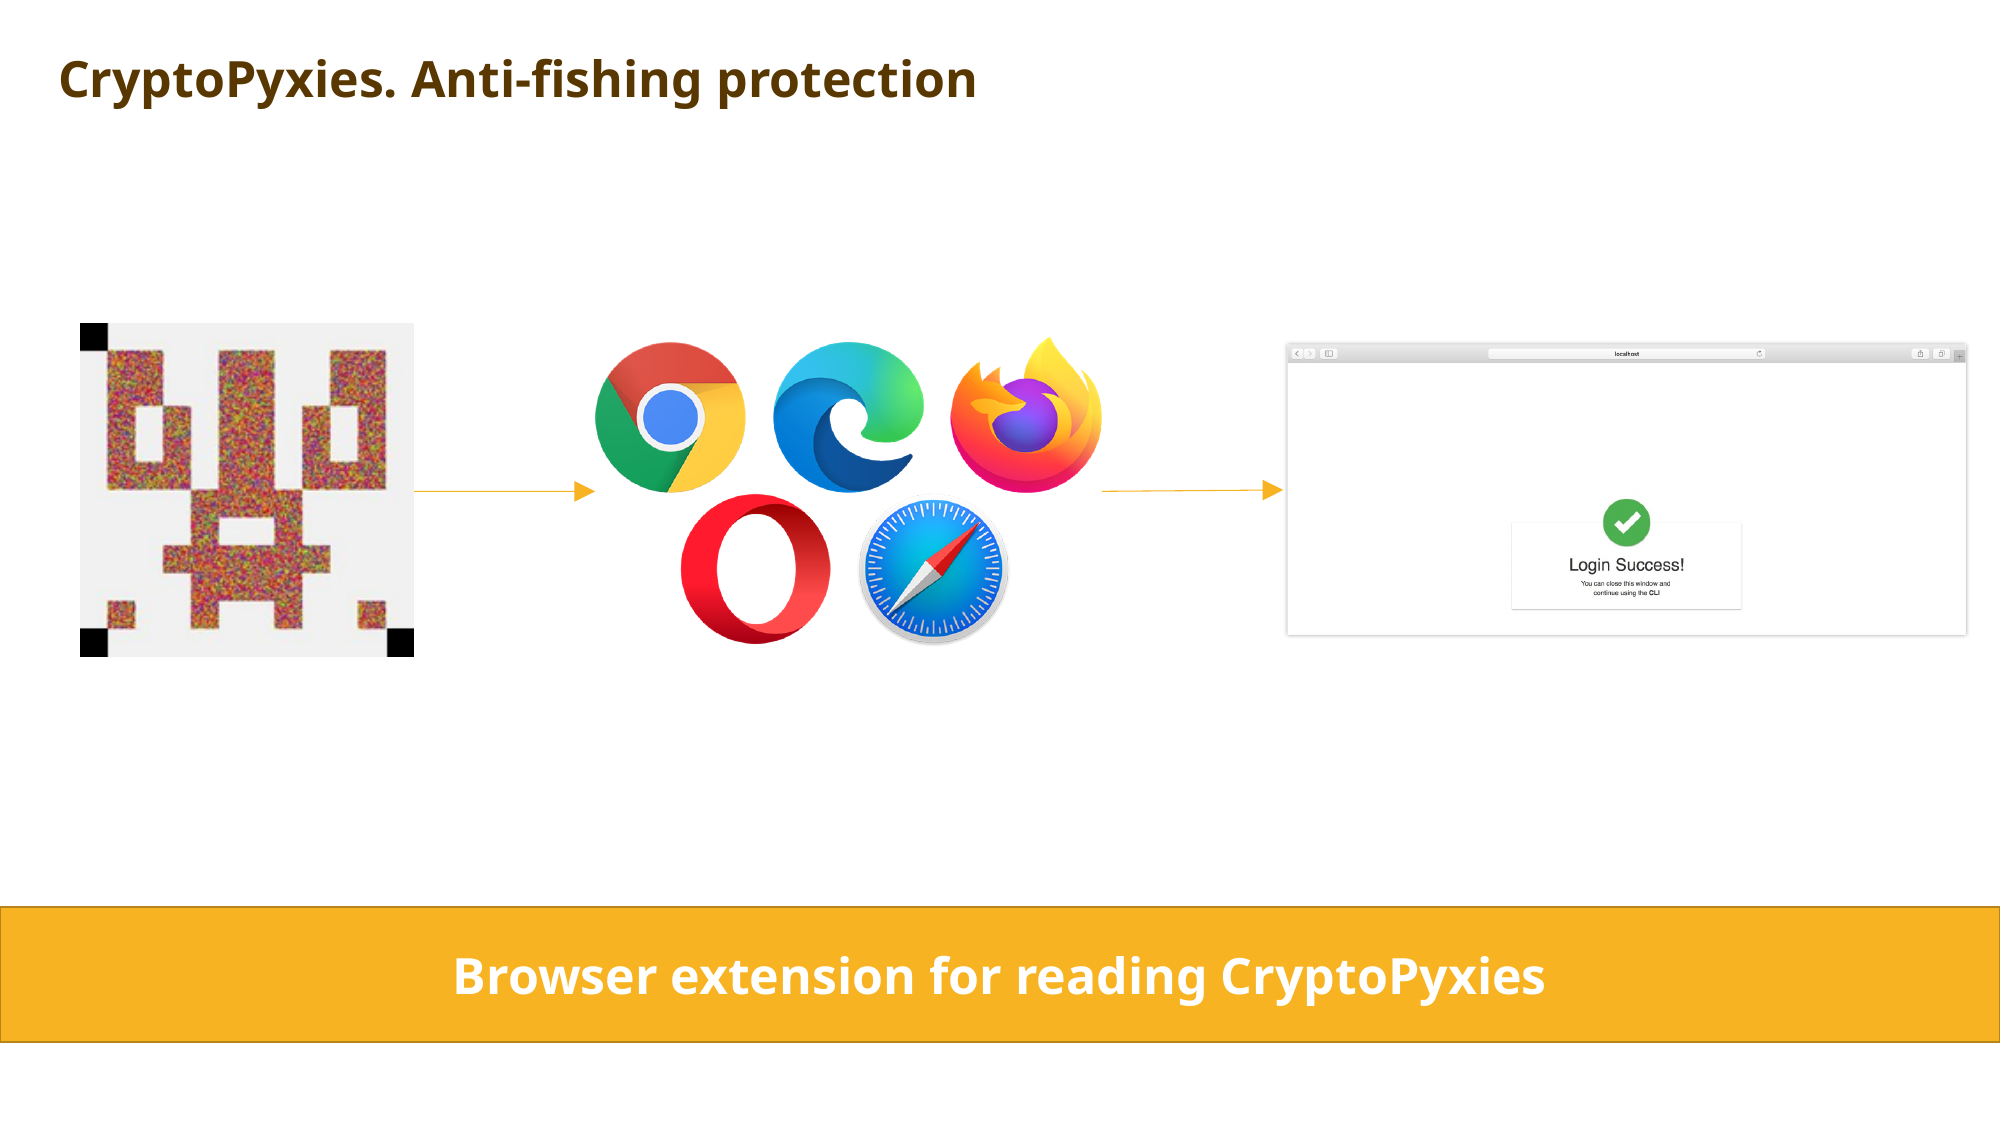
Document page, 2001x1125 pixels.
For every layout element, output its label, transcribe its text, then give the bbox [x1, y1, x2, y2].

picture [80, 323, 414, 657]
picture [1283, 340, 1970, 639]
text_box CryptoPyxies. Anti-fishing protection [43, 39, 1697, 115]
picture [595, 336, 1103, 647]
text_box Browser extension for reading CryptoPyxies [0, 906, 2000, 1043]
